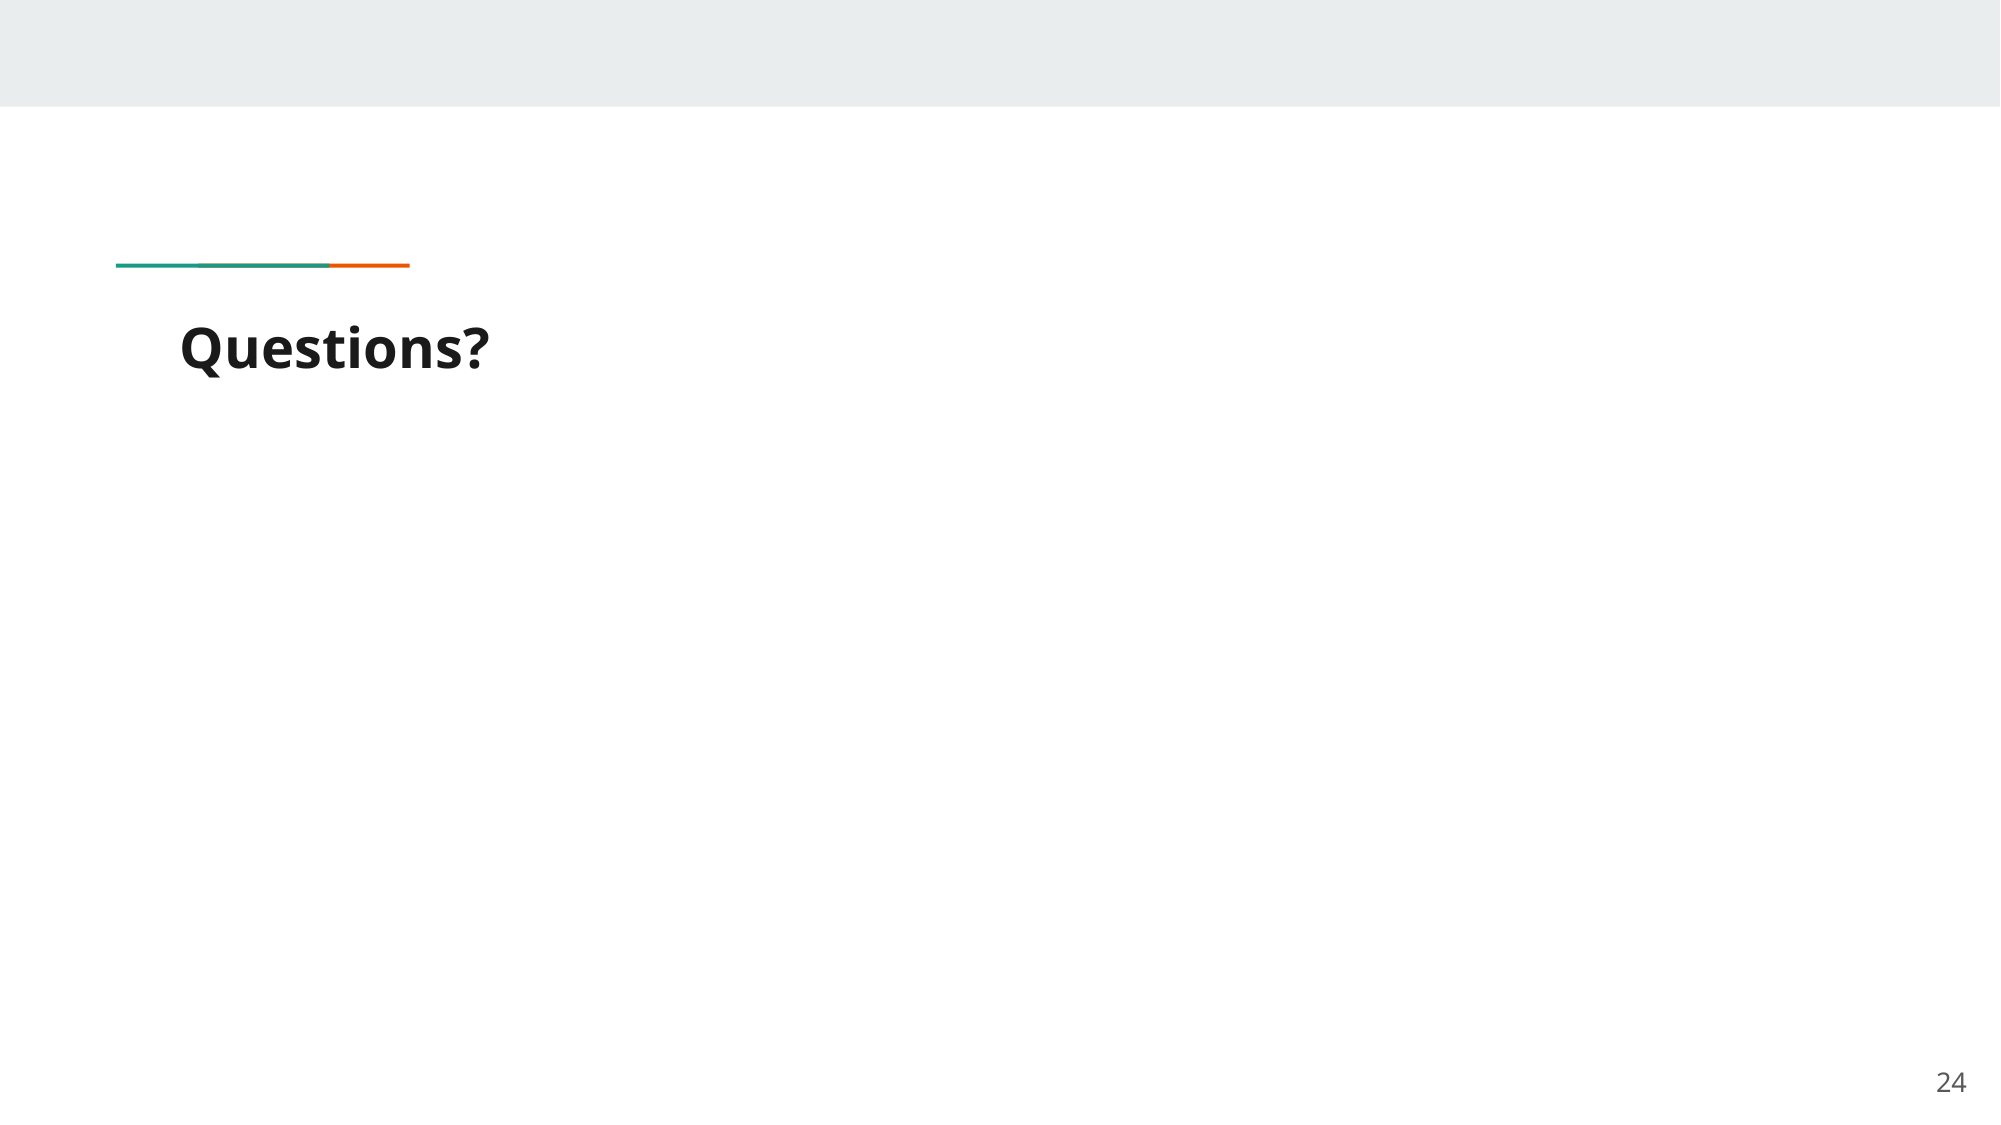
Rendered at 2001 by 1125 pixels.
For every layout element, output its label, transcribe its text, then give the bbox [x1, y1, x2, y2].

slide_number ‹#› [1867, 1038, 1988, 1125]
title Questions? [159, 288, 1842, 406]
